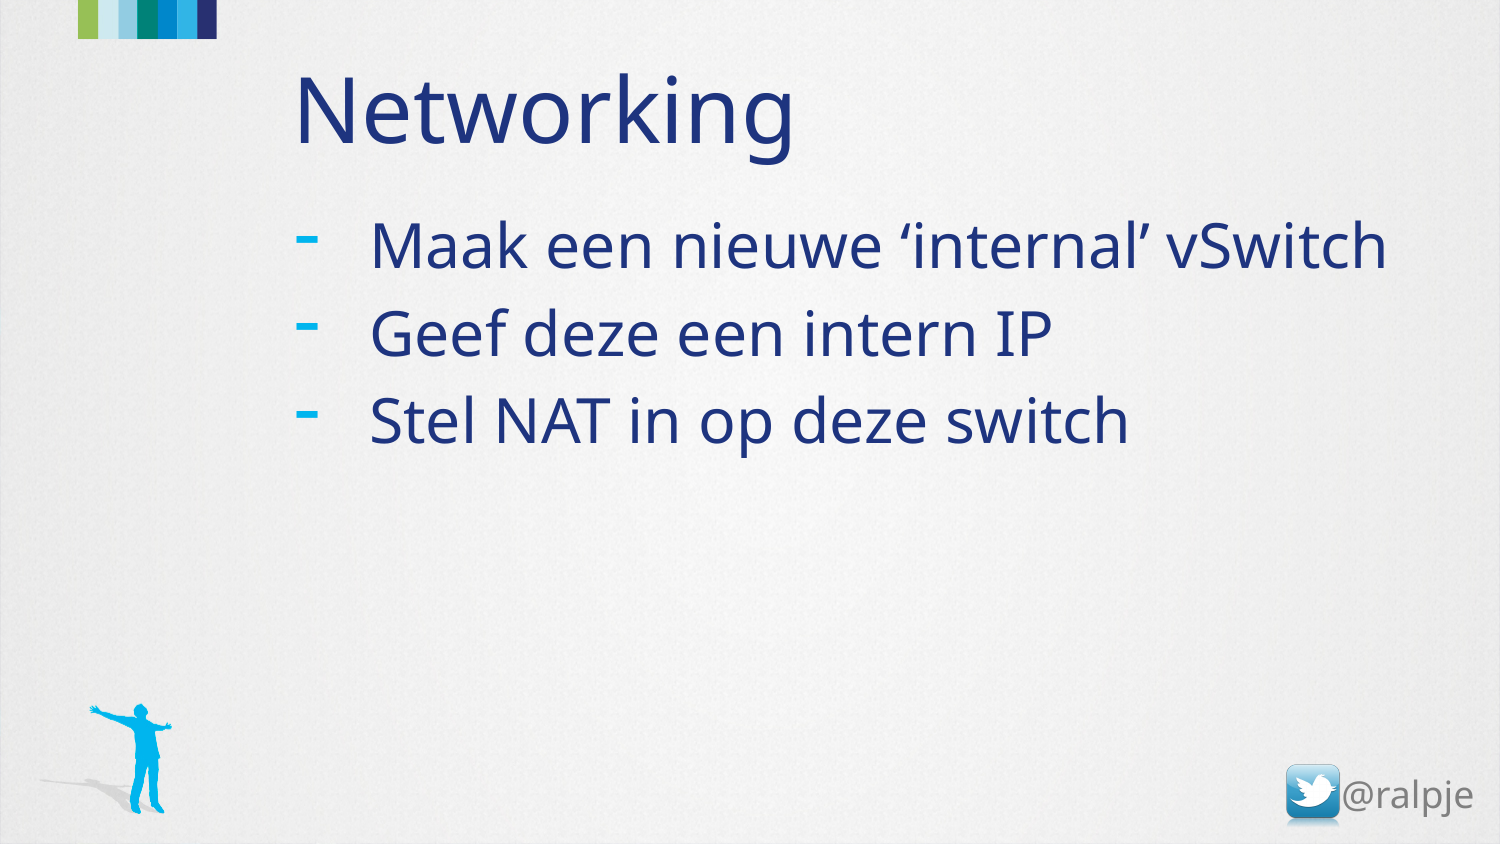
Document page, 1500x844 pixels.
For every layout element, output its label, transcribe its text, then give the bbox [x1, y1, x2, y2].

picture [0, 0, 1500, 844]
list Maak een nieuwe ‘internal’ vSwitch Geef deze een intern IP Stel NAT in op deze switch [277, 198, 1424, 782]
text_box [1261, 752, 1489, 830]
title Networking [277, 44, 1424, 185]
